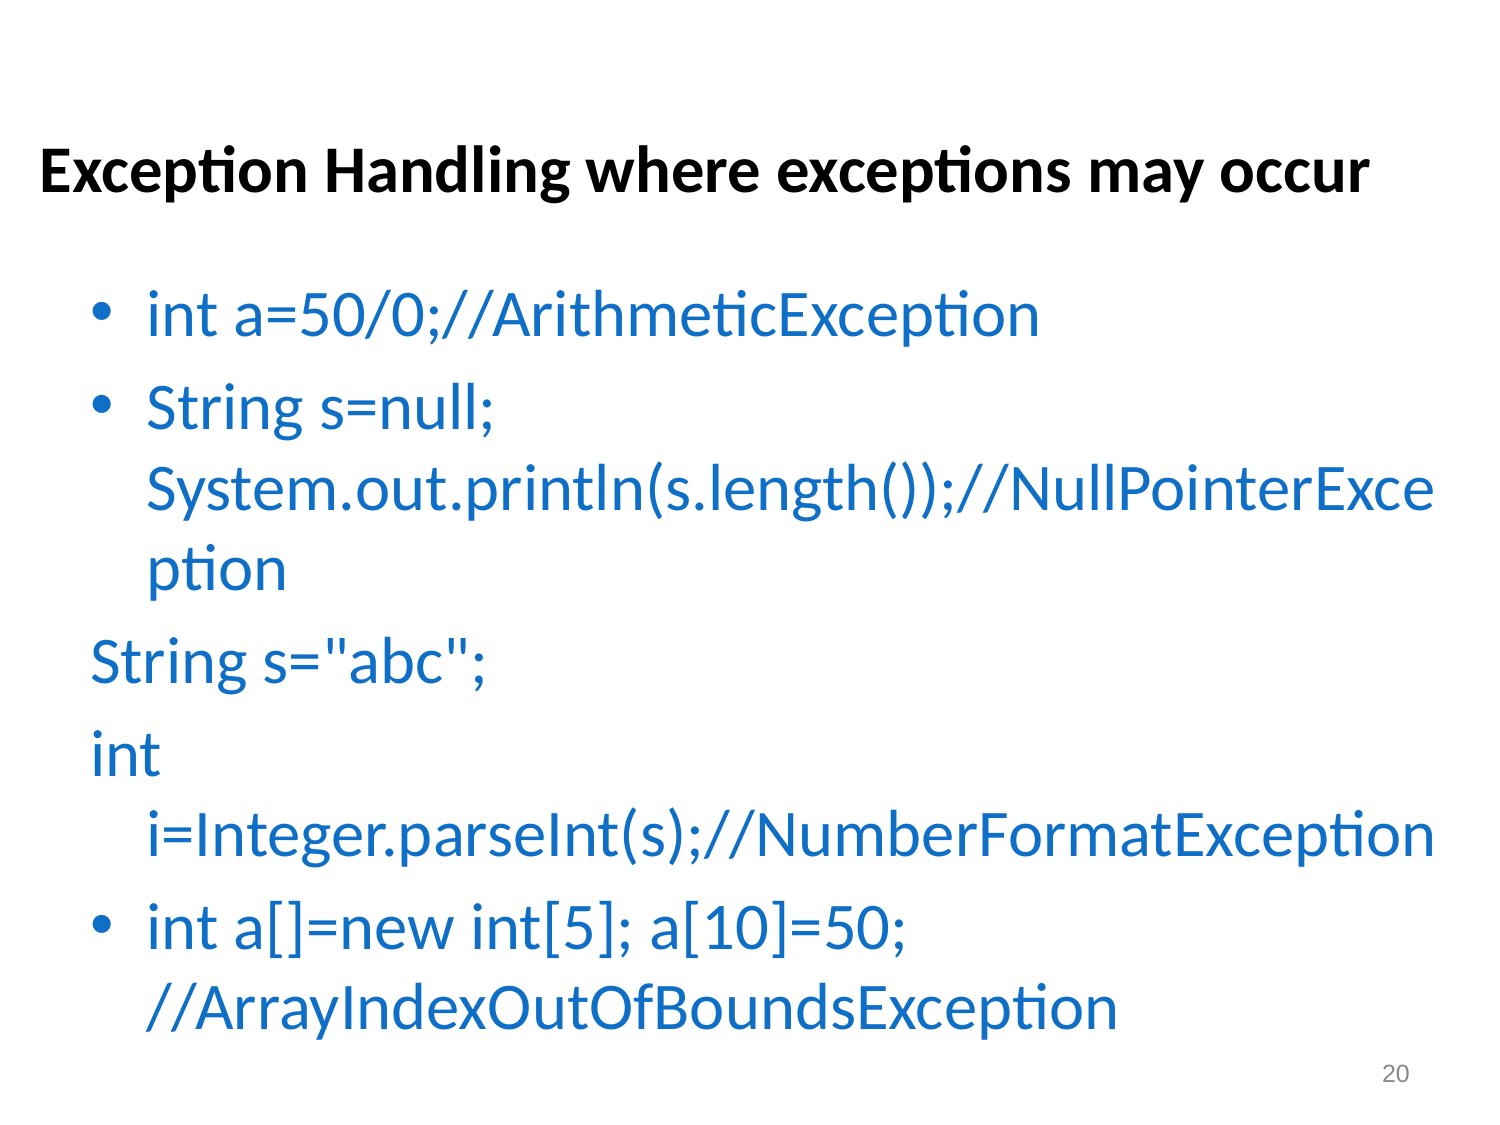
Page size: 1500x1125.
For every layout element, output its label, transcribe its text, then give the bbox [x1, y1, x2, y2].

list int a=50/0;//ArithmeticException String s=null; System.out.println(s.length());//NullPointerException String s="abc"; int i=Integer.parseInt(s);//NumberFormatException int a[]=new int[5]; a[10]=50; //ArrayIndexOutOfBoundsException [75, 262, 1463, 1062]
title Exception Handling where exceptions may occur [0, 99, 1425, 233]
slide_number 20 [1074, 1042, 1425, 1103]
